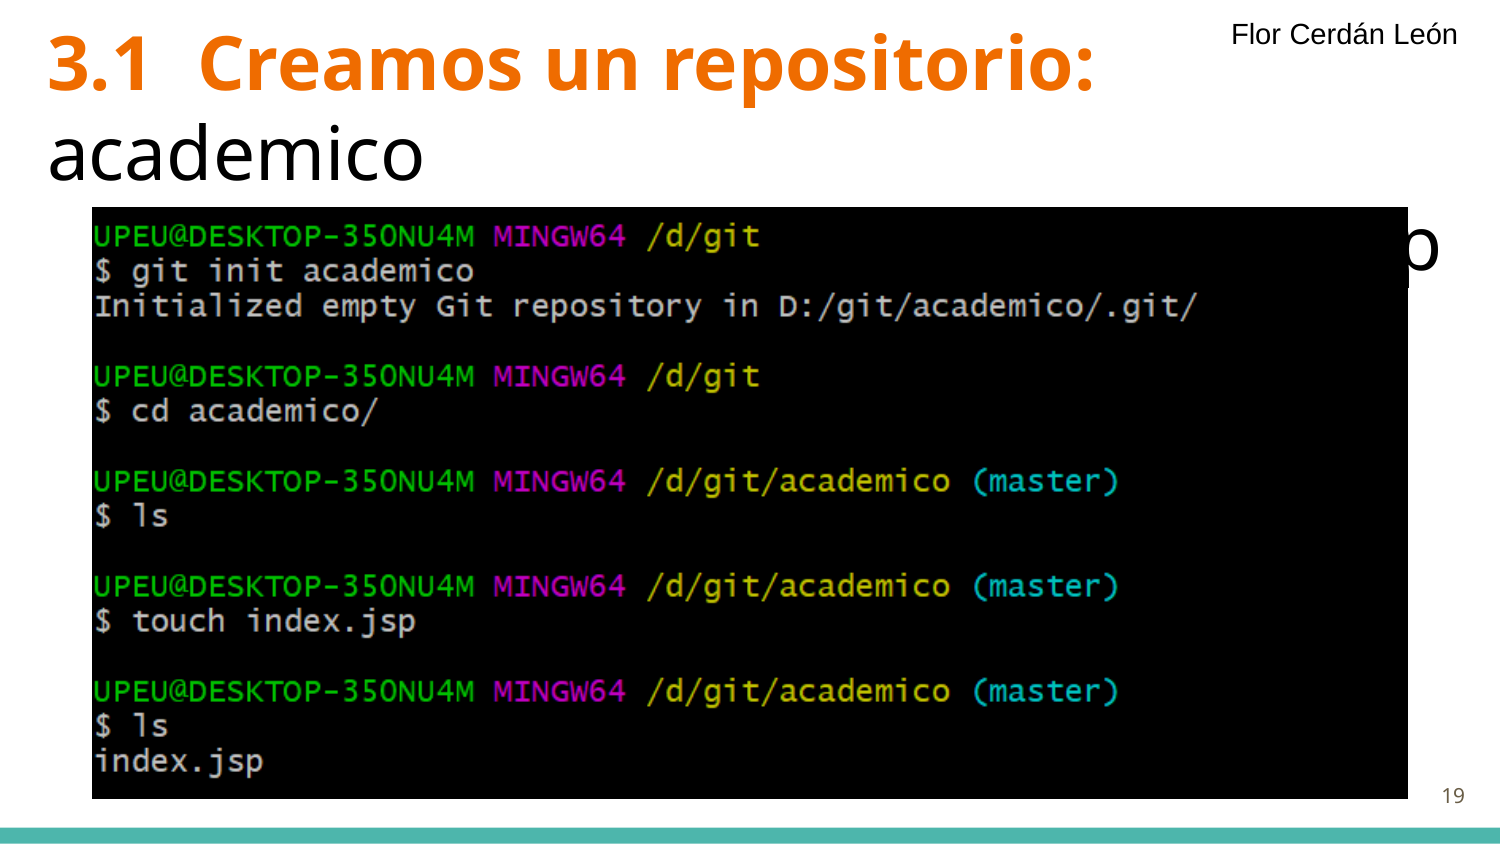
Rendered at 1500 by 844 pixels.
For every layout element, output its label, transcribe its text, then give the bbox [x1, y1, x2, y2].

picture [91, 207, 1409, 799]
text_box Flor Cerdán León [1216, 0, 1500, 74]
slide_number ‹#› [1389, 764, 1480, 830]
title 3.1 Creamos un repositorio: academico Creamos un archivo: index.jsp [32, 0, 1468, 189]
